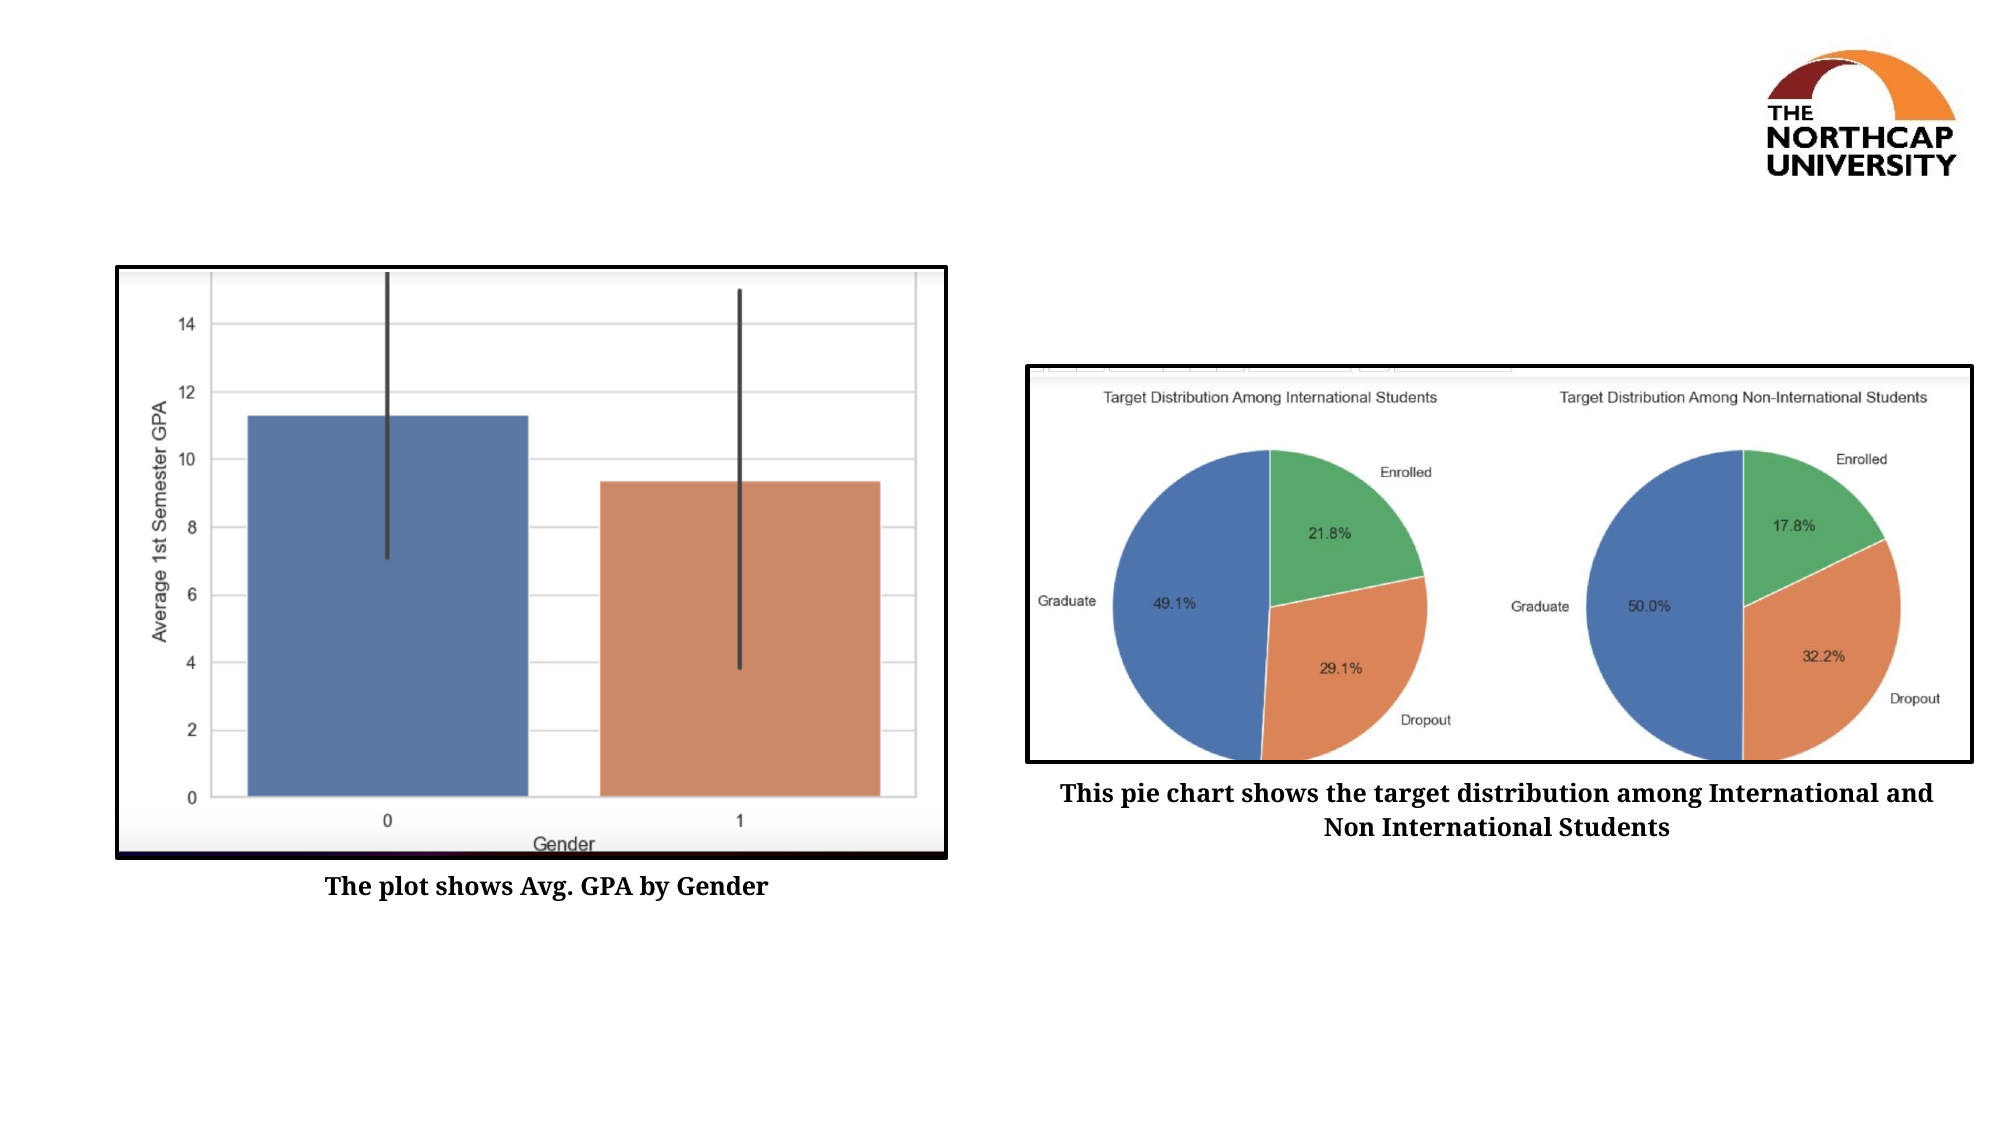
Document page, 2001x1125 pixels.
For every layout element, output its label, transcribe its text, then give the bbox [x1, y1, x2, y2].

text_box This pie chart shows the target distribution among International and Non International Students [1008, 765, 2000, 849]
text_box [1027, 366, 1972, 763]
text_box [117, 267, 947, 858]
picture [1749, 0, 1976, 227]
text_box The plot shows Avg. GPA by Gender [310, 863, 1310, 908]
